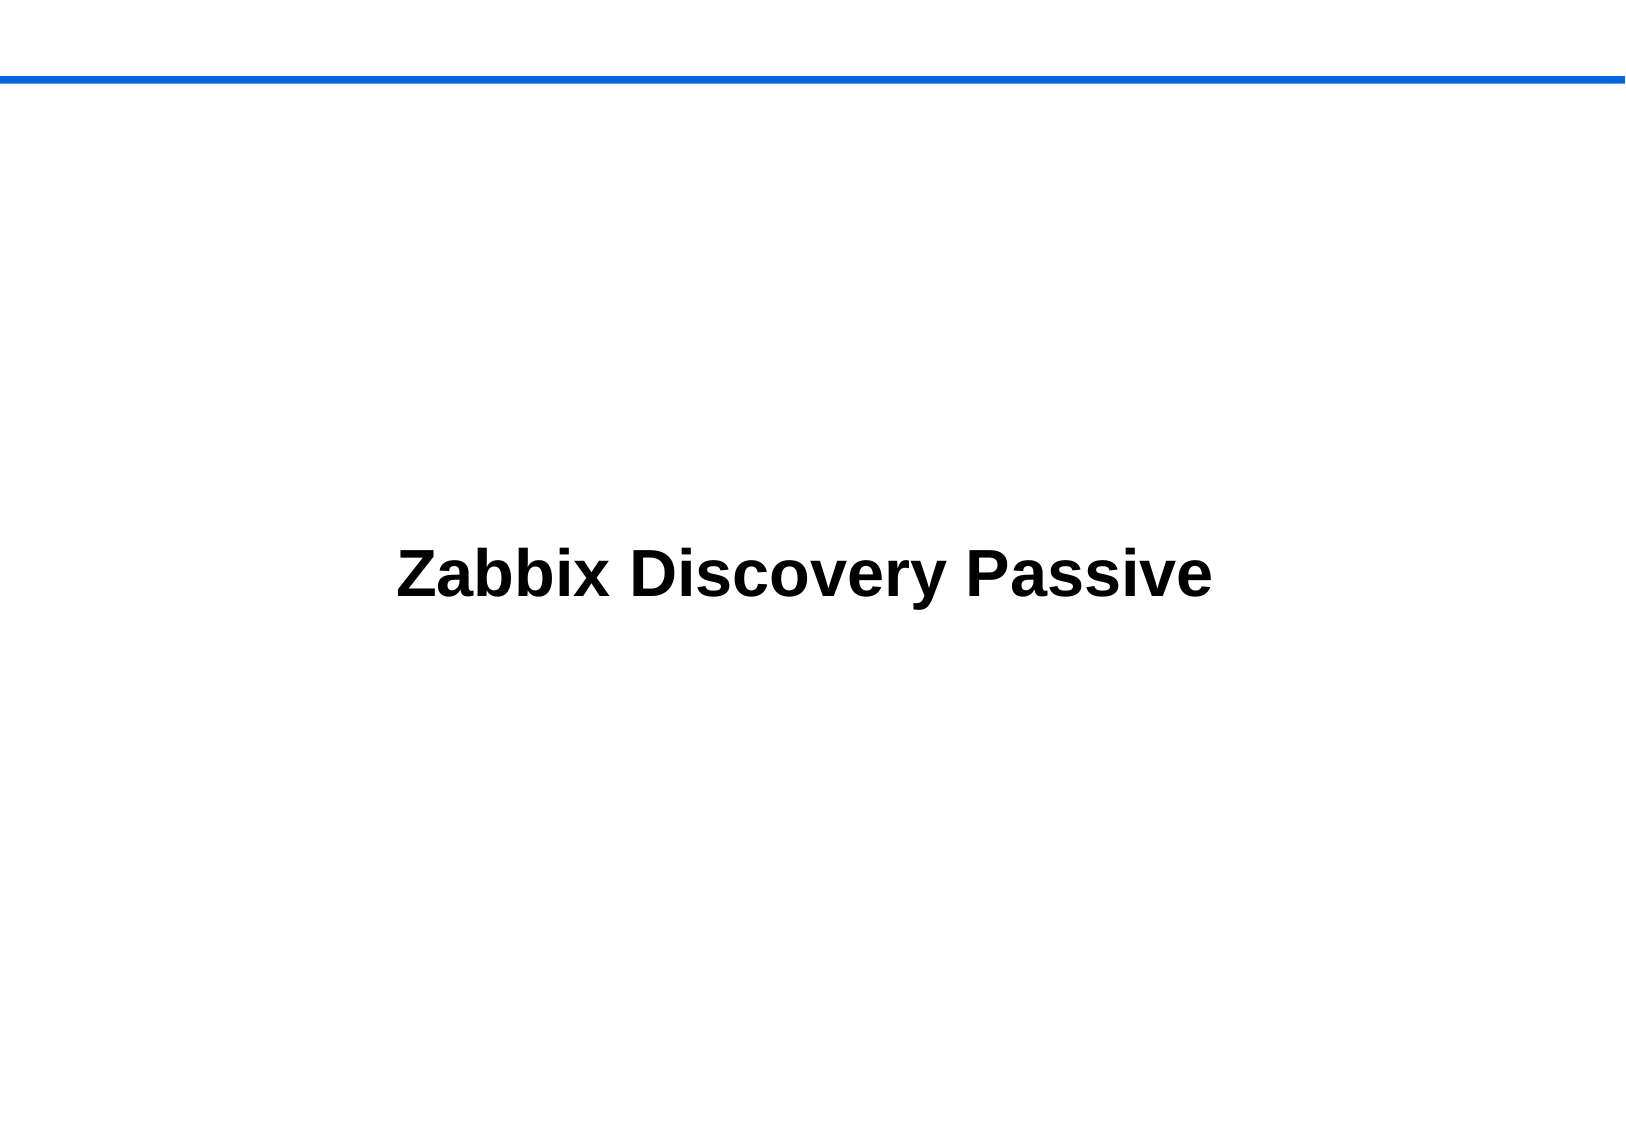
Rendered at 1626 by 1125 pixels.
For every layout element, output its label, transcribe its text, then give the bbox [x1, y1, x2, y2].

text_box Zabbix Discovery Passive [265, 521, 1346, 617]
